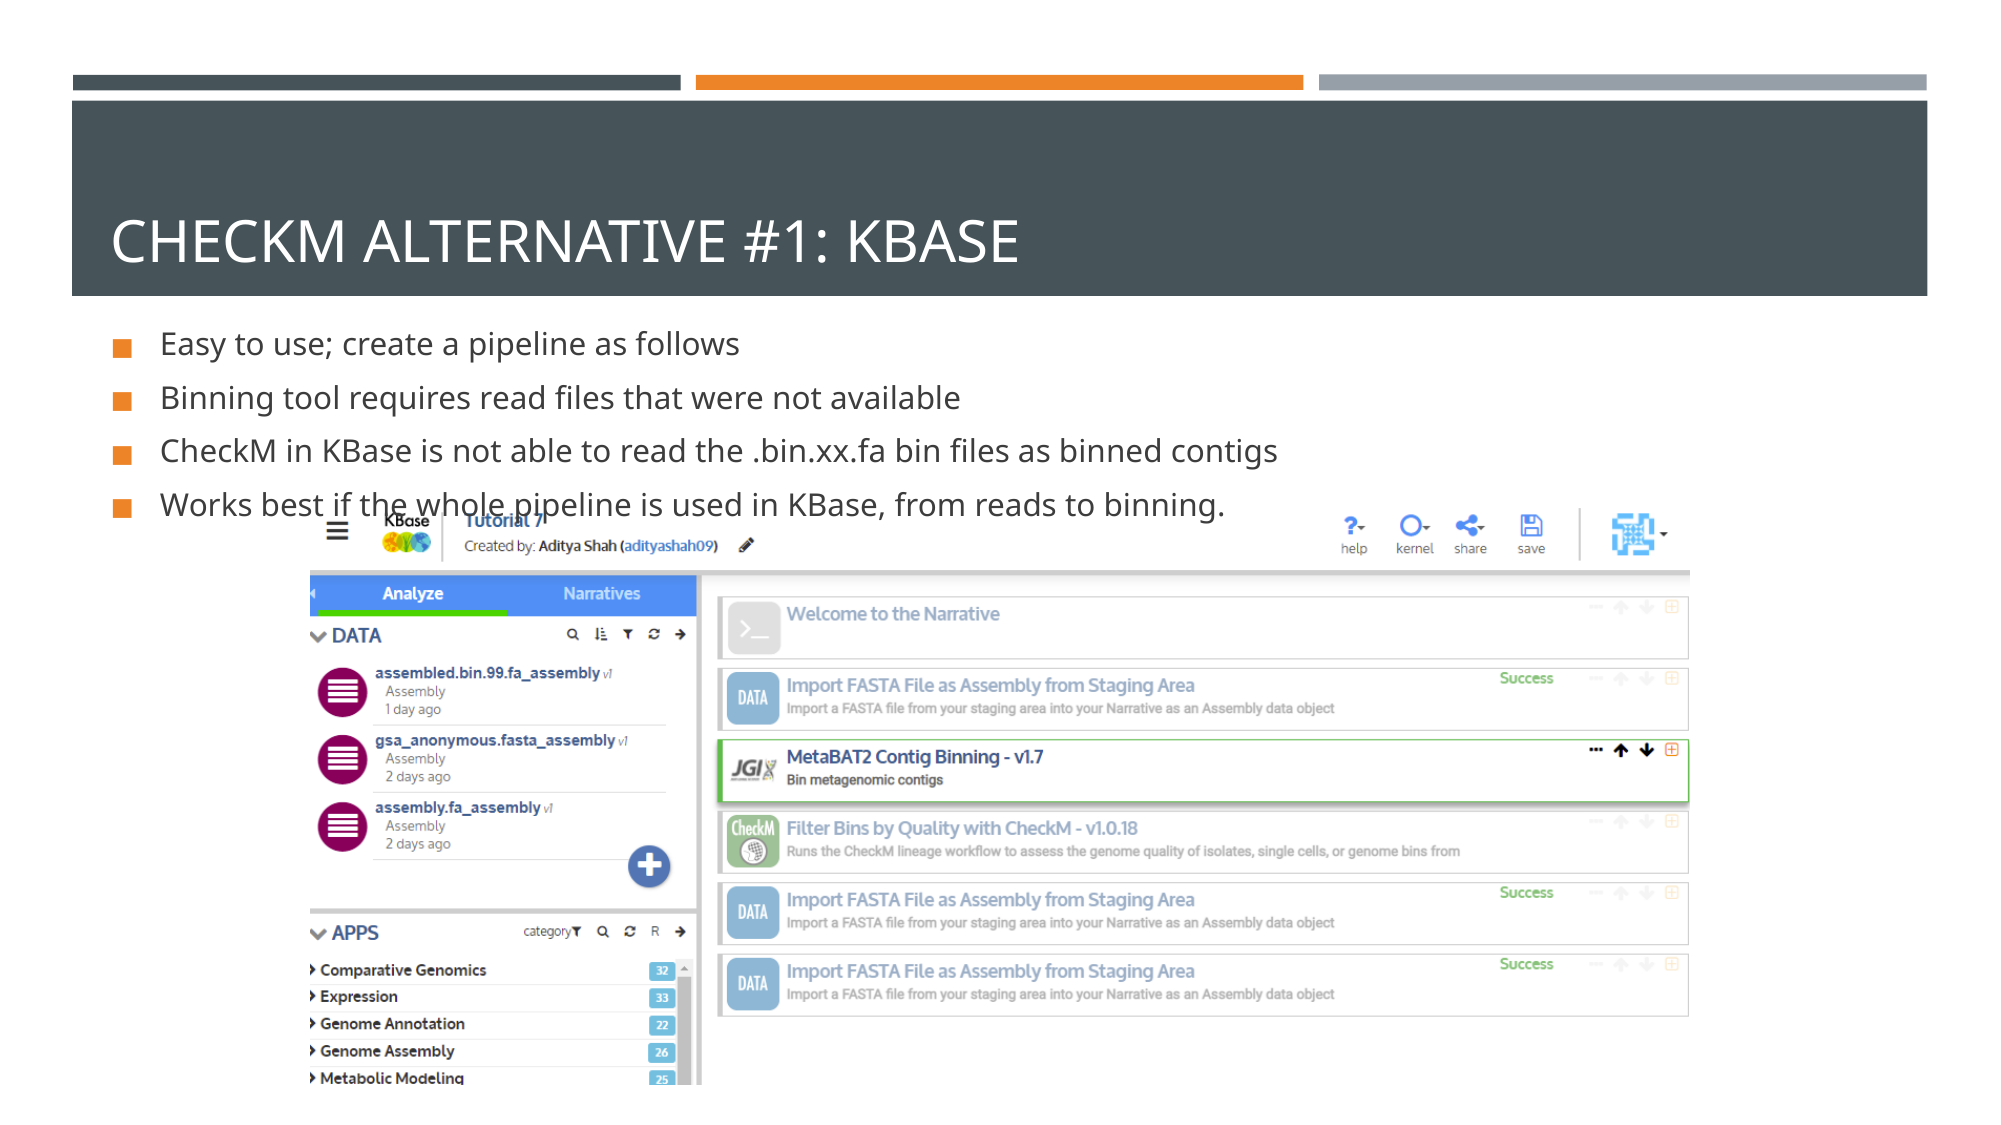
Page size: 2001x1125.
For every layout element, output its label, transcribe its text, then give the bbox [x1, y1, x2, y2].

list Easy to use; create a pipeline as follows Binning tool requires read files that were not available CheckM in KBase is not able to read the .bin.xx.fa bin files as binned contigs Works best if the whole pipeline is used in KBase, from reads to binning. [95, 316, 1397, 534]
picture [310, 506, 1690, 1085]
title CHECKM ALTERNATIVE #1: KBASE [95, 115, 1905, 282]
